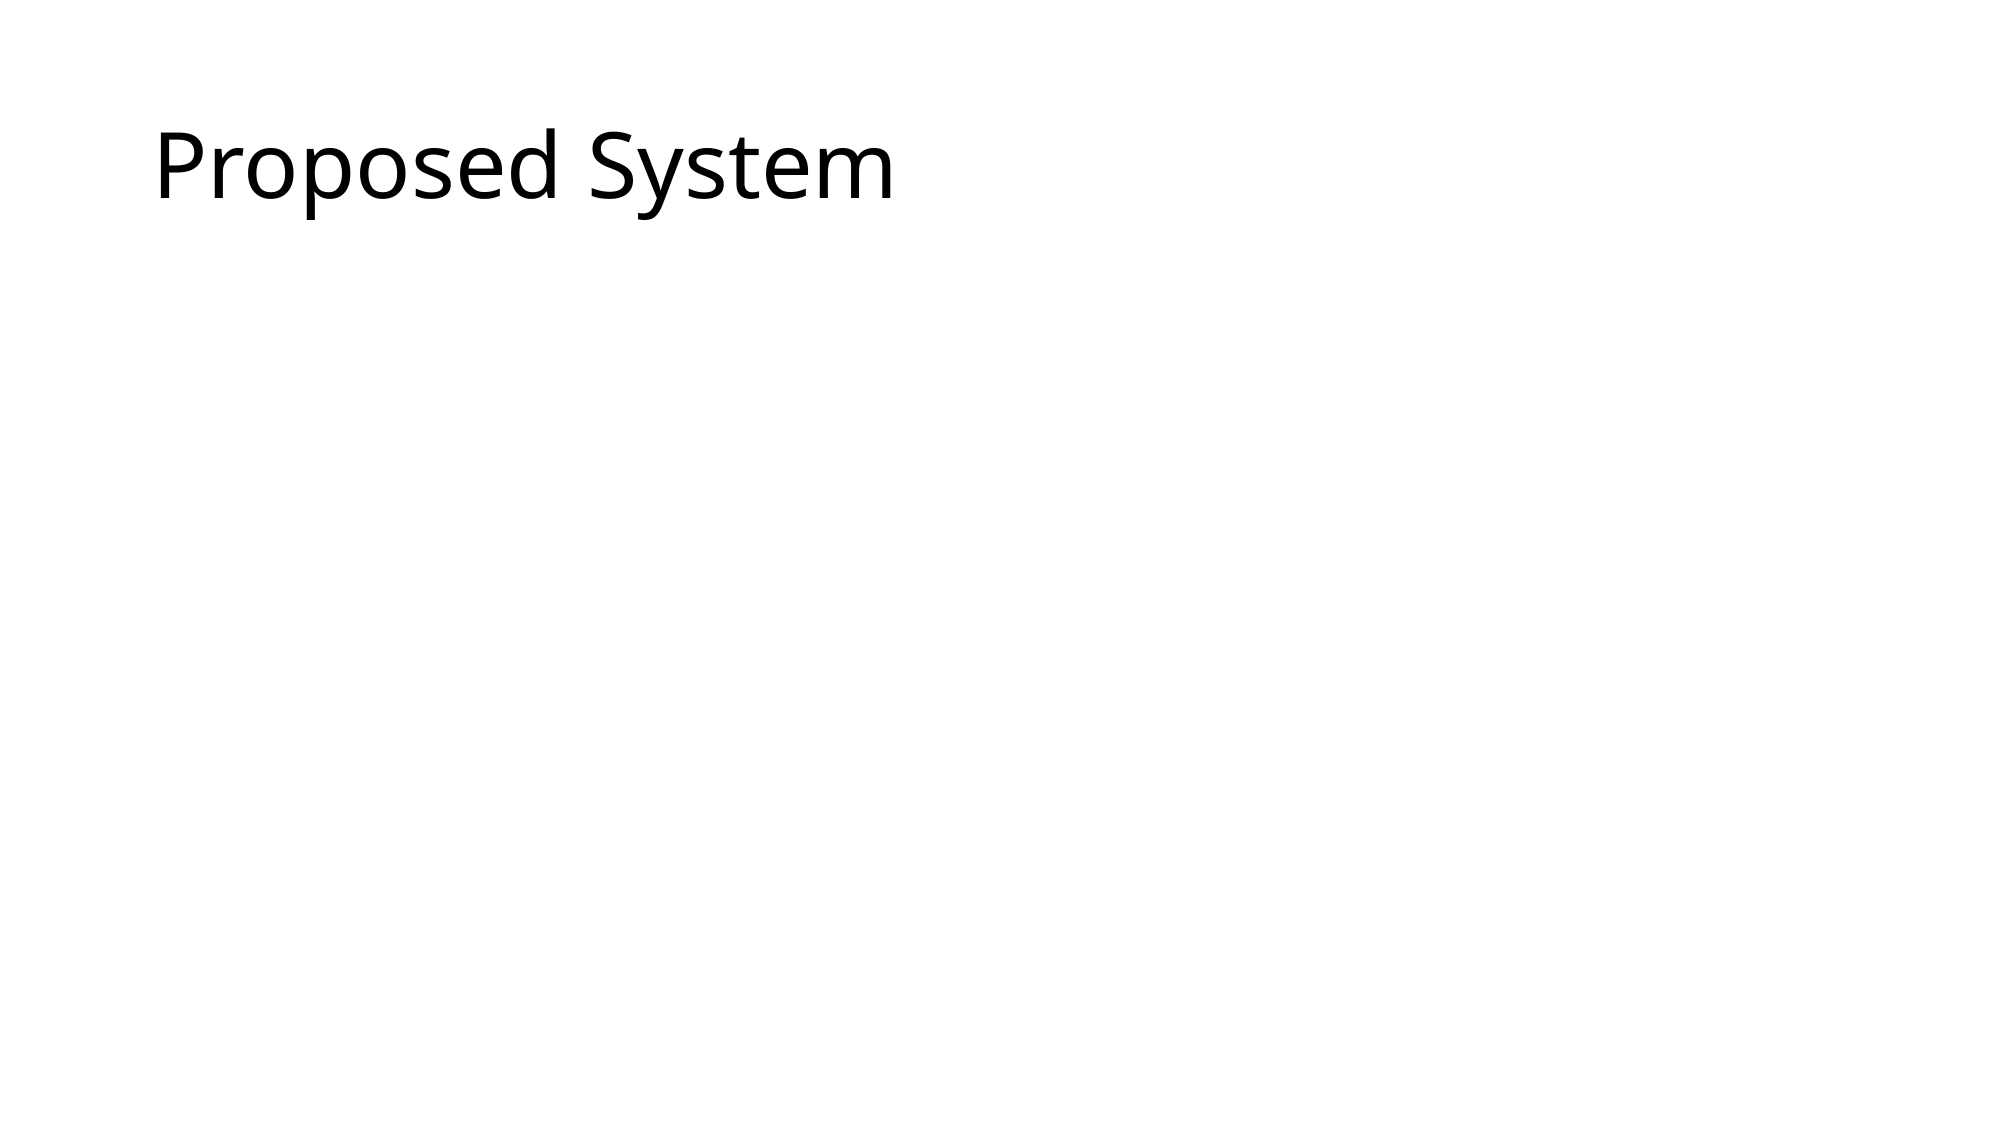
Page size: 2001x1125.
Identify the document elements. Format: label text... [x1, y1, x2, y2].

title Proposed System [137, 59, 1863, 278]
